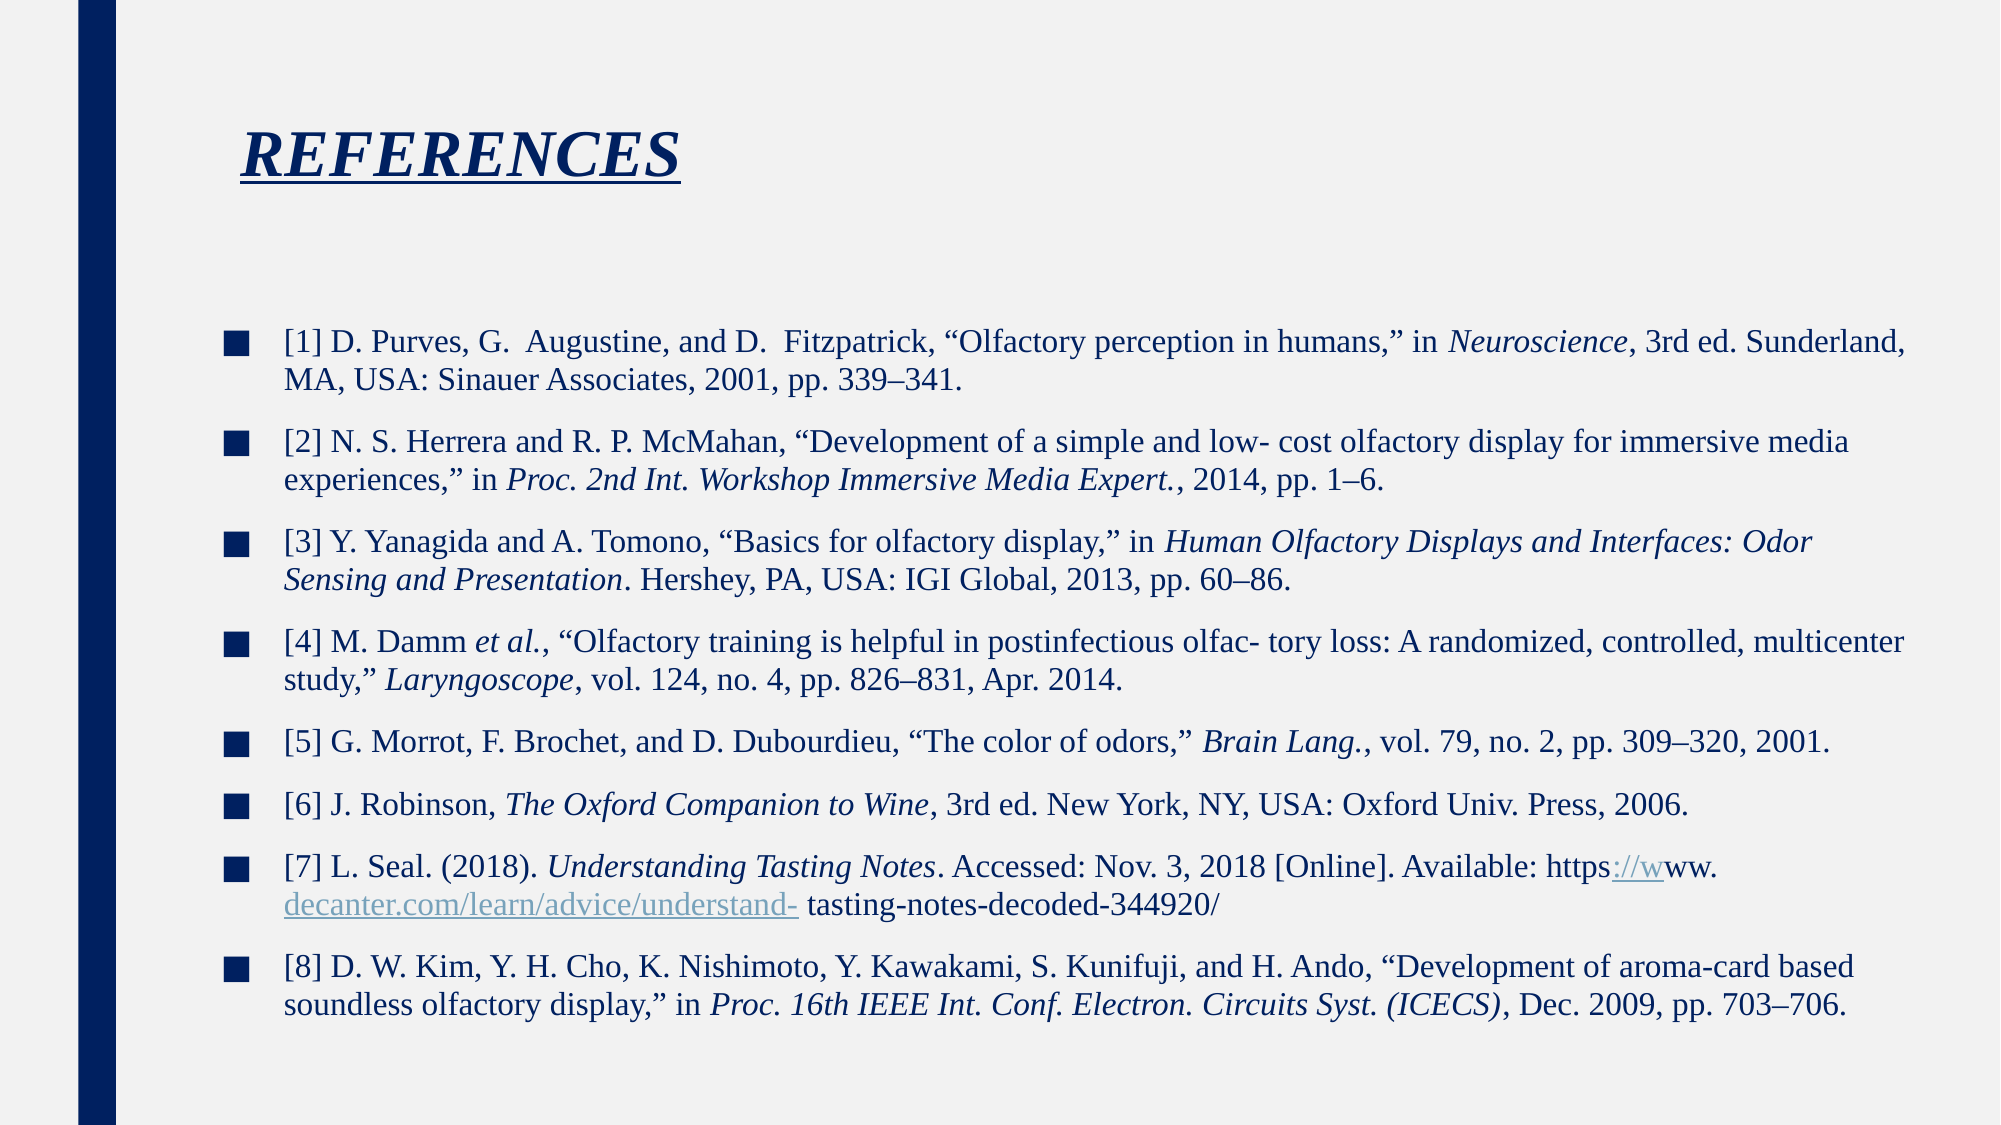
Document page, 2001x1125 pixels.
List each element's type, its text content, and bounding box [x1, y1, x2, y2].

list [1] D. Purves, G. Augustine, and D. Fitzpatrick, “Olfactory perception in humans,” in Neuroscience, 3rd ed. Sunderland, MA, USA: Sinauer Associates, 2001, pp. 339–341. [2] N. S. Herrera and R. P. McMahan, “Development of a simple and low- cost olfactory display for immersive media experiences,” in Proc. 2nd Int. Workshop Immersive Media Expert., 2014, pp. 1–6. [3] Y. Yanagida and A. Tomono, “Basics for olfactory display,” in Human Olfactory Displays and Interfaces: Odor Sensing and Presentation. Hershey, PA, USA: IGI Global, 2013, pp. 60–86. [4] M. Damm et al., “Olfactory training is helpful in postinfectious olfac- tory loss: A randomized, controlled, multicenter study,” Laryngoscope, vol. 124, no. 4, pp. 826–831, Apr. 2014. [5] G. Morrot, F. Brochet, and D. Dubourdieu, “The color of odors,” Brain Lang., vol. 79, no. 2, pp. 309–320, 2001. [6] J. Robinson, The Oxford Companion to Wine, 3rd ed. New York, NY, USA: Oxford Univ. Press, 2006. [7] L. Seal. (2018). Understanding Tasting Notes. Accessed: Nov. 3, 2018 [Online]. Available: https://www.decanter.com/learn/advice/understand- tasting-notes-decoded-344920/ [8] D. W. Kim, Y. H. Cho, K. Nishimoto, Y. Kawakami, S. Kunifuji, and H. Ando, “Development of aroma-card based soundless olfactory display,” in Proc. 16th IEEE Int. Conf. Electron. Circuits Syst. (ICECS), Dec. 2009, pp. 703–706. [205, 315, 1928, 1035]
title REFERENCES [225, 112, 742, 205]
